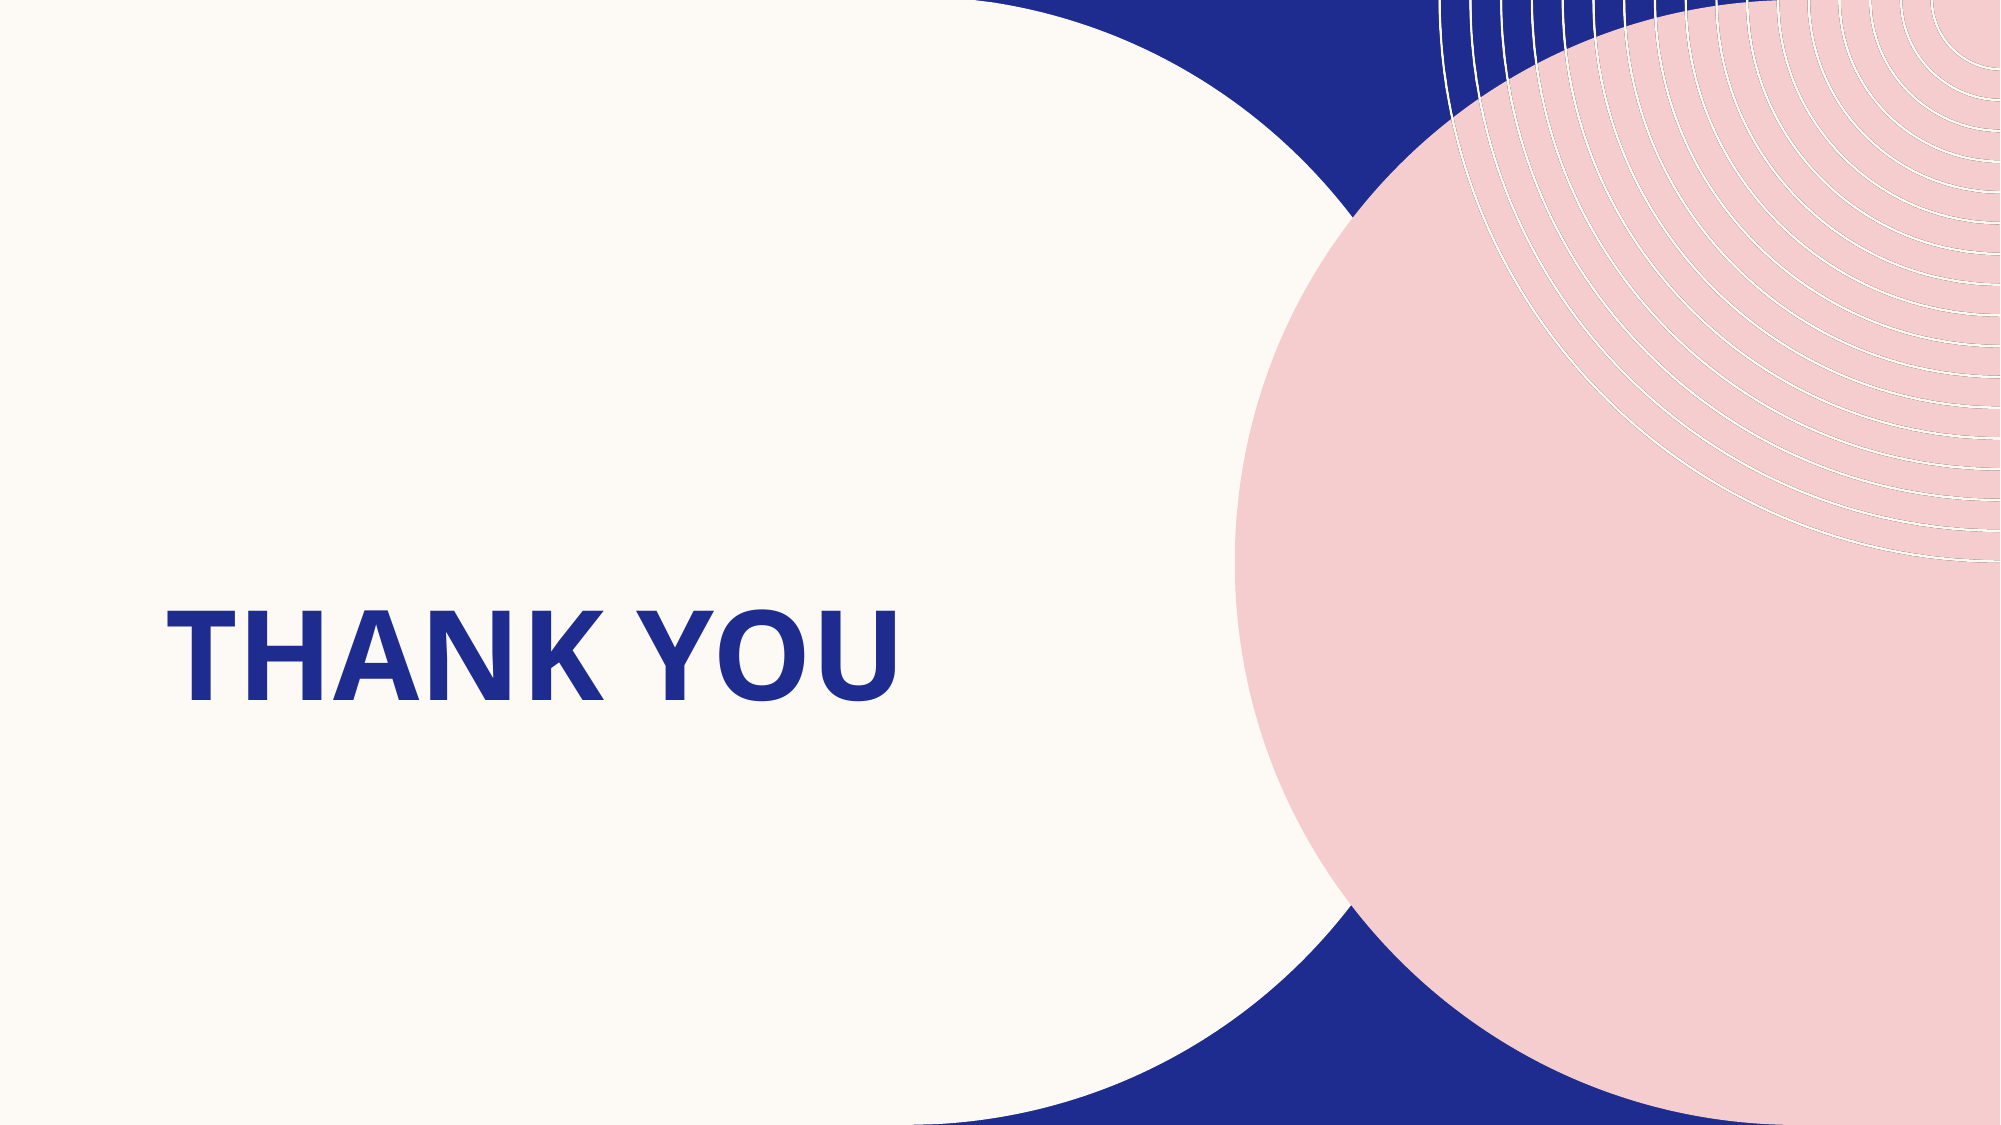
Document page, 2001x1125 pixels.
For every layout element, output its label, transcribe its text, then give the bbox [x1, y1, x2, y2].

picture [1438, 0, 2001, 563]
title Thank you [150, 277, 1088, 726]
